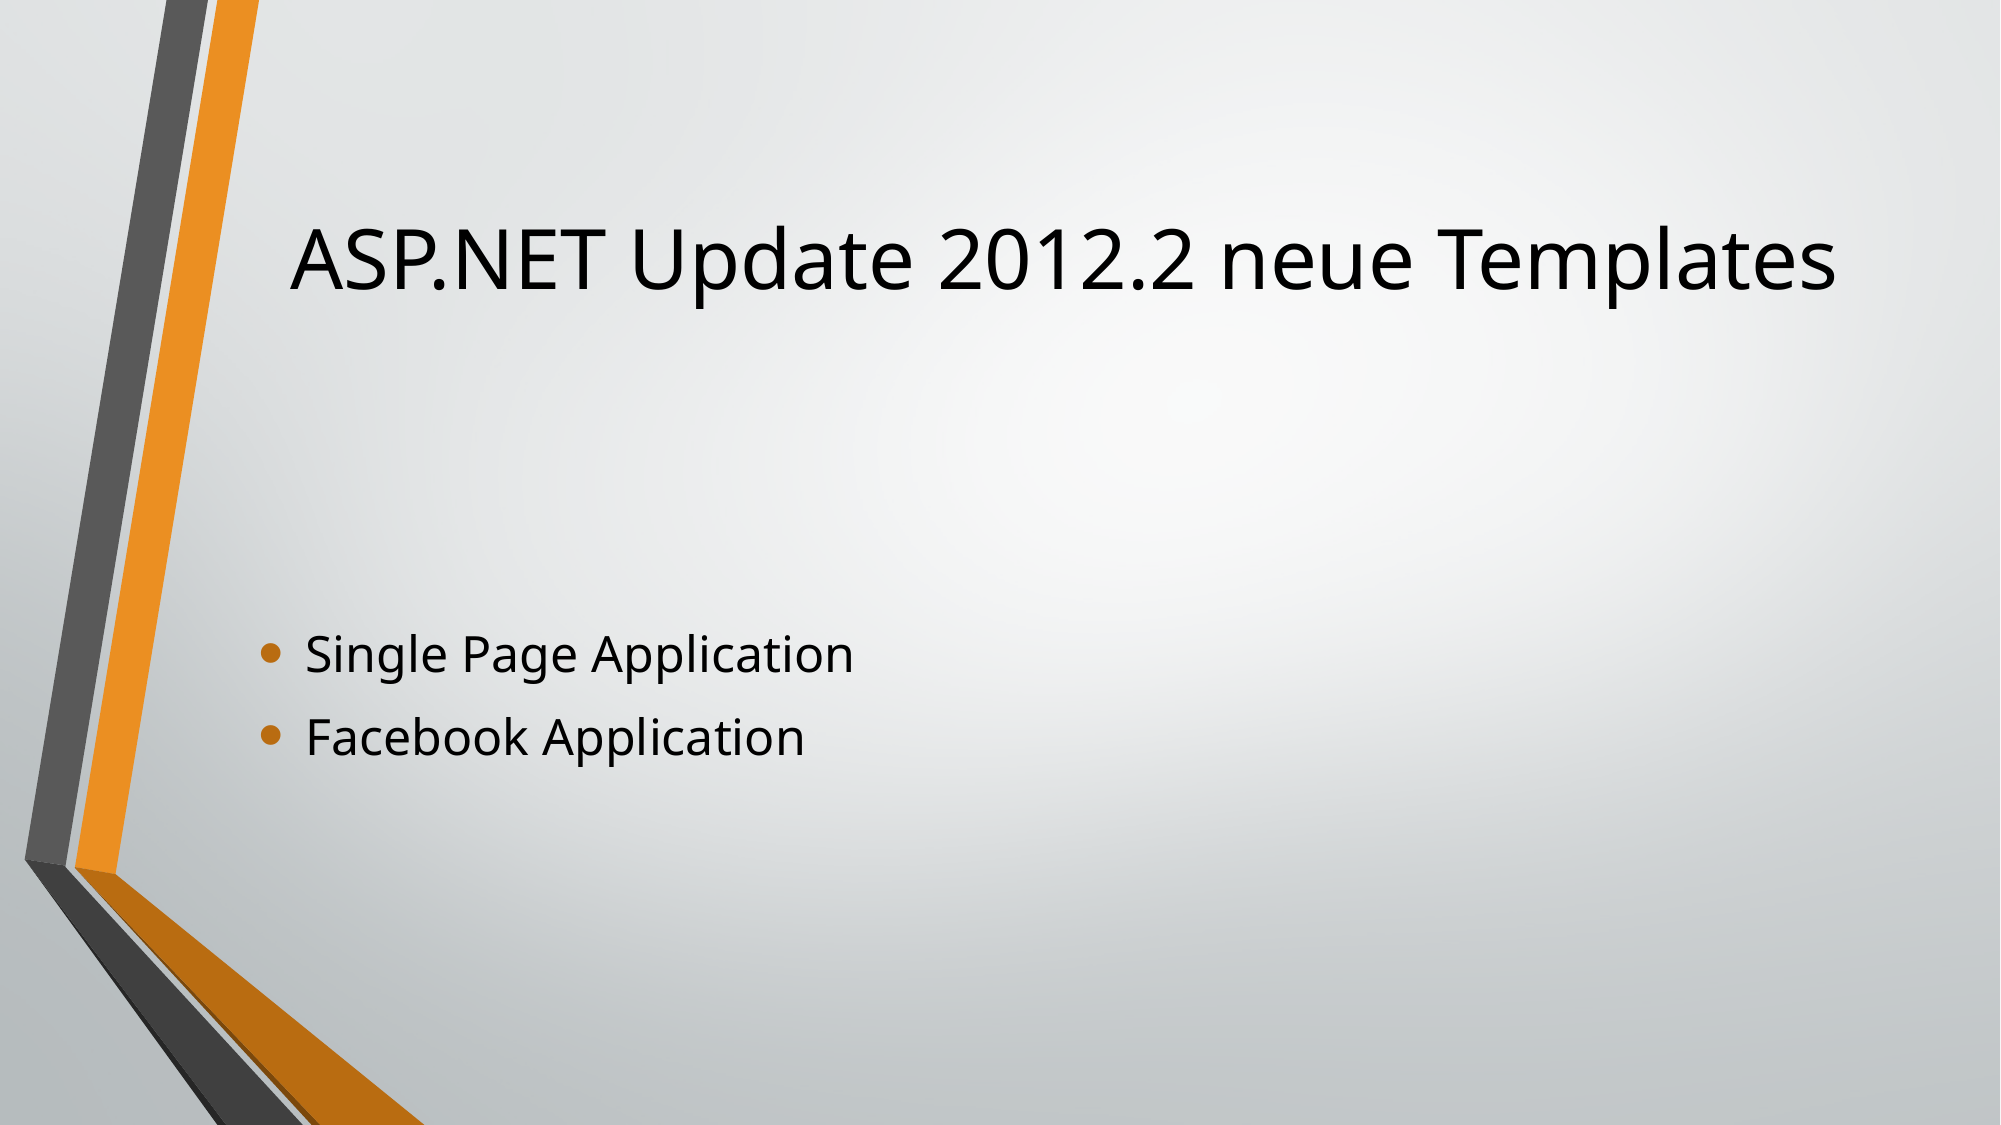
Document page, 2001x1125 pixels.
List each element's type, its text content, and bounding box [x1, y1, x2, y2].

list Single Page Application Facebook Application [243, 437, 1887, 950]
title ASP.NET Update 2012.2 neue Templates [243, 112, 1887, 400]
